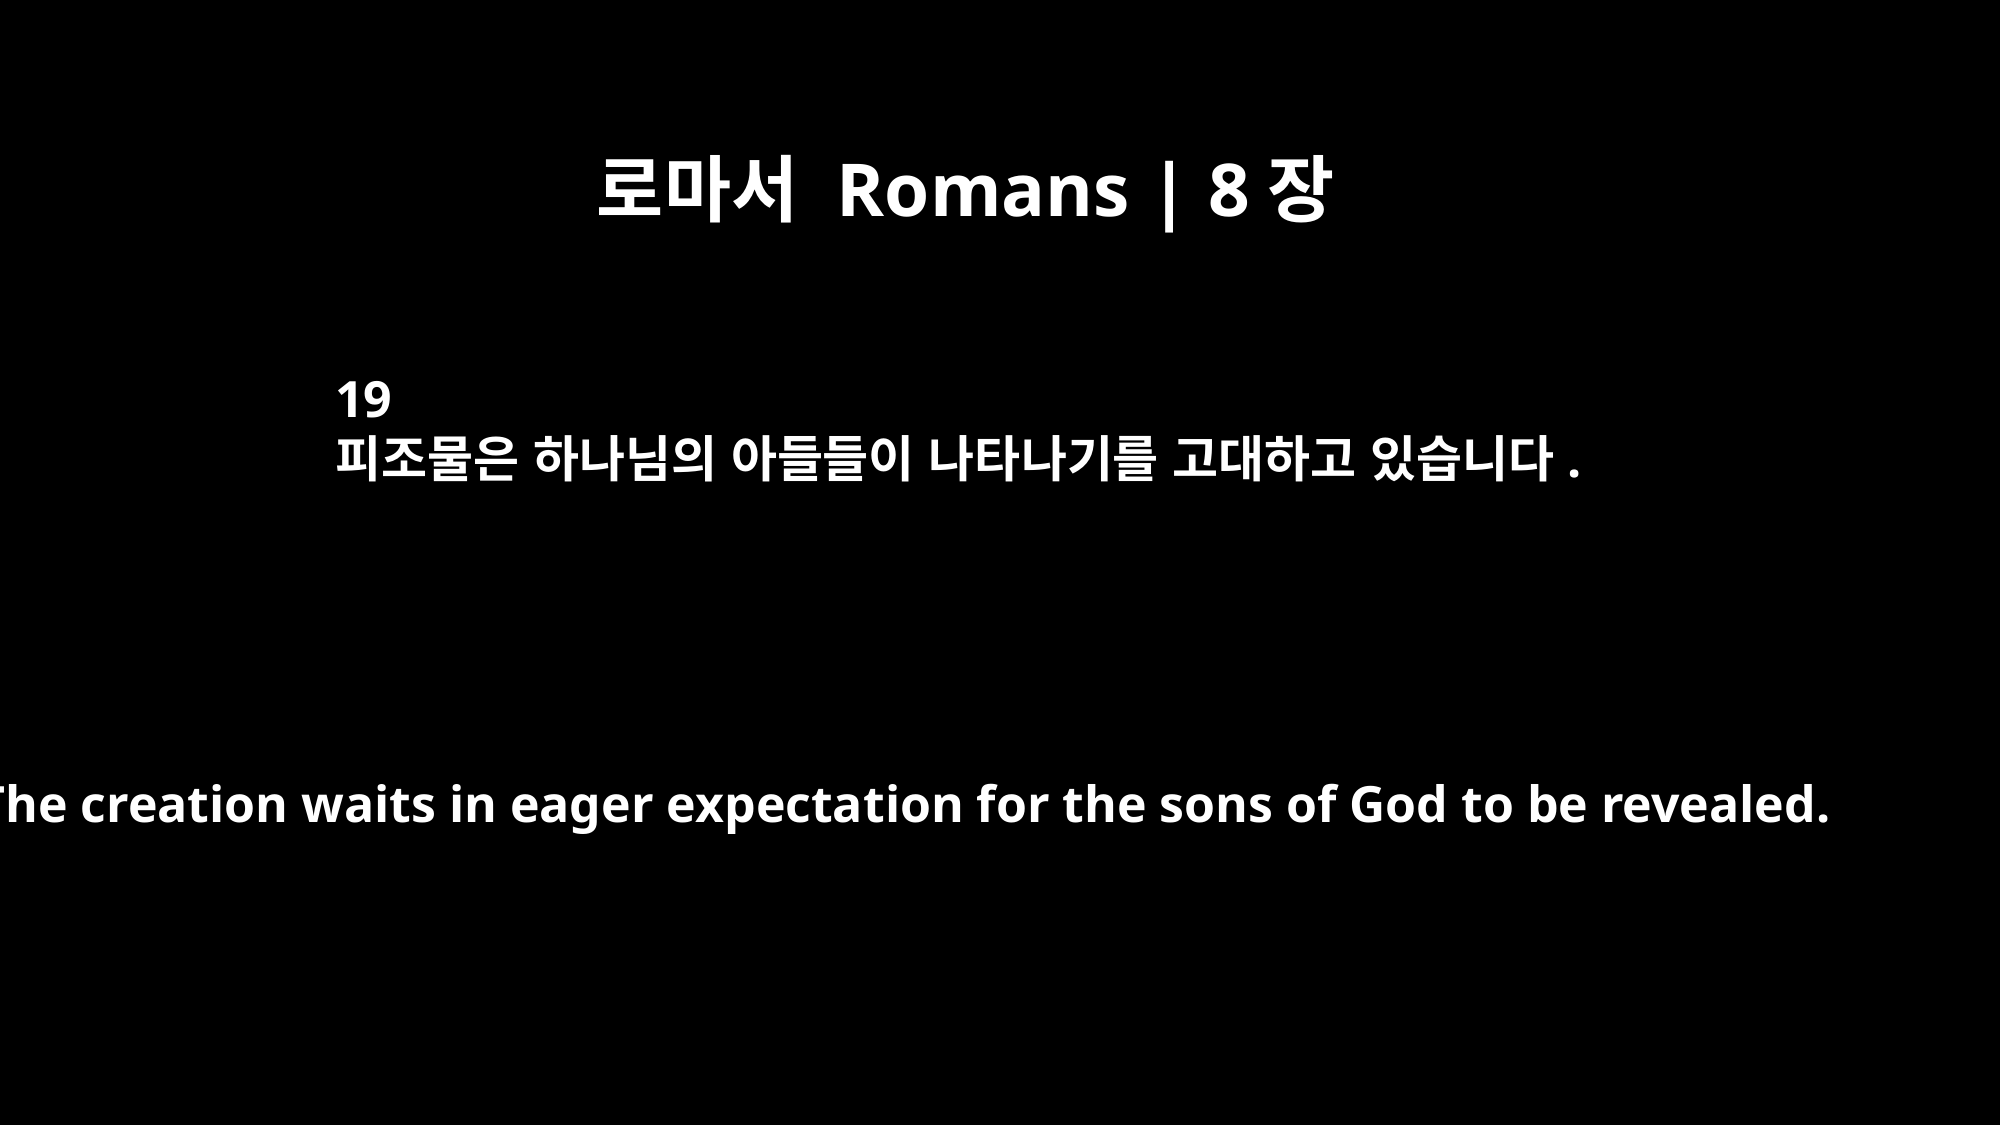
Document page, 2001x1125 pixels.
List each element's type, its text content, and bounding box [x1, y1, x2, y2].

text_box 19 피조물은 하나님의 아들들이 나타나기를 고대하고 있습니다. [320, 359, 1597, 495]
text_box 로마서 Romans | 8장 [582, 136, 1350, 239]
text_box The creation waits in eager expectation for the sons of God to be revealed. [0, 764, 1846, 840]
